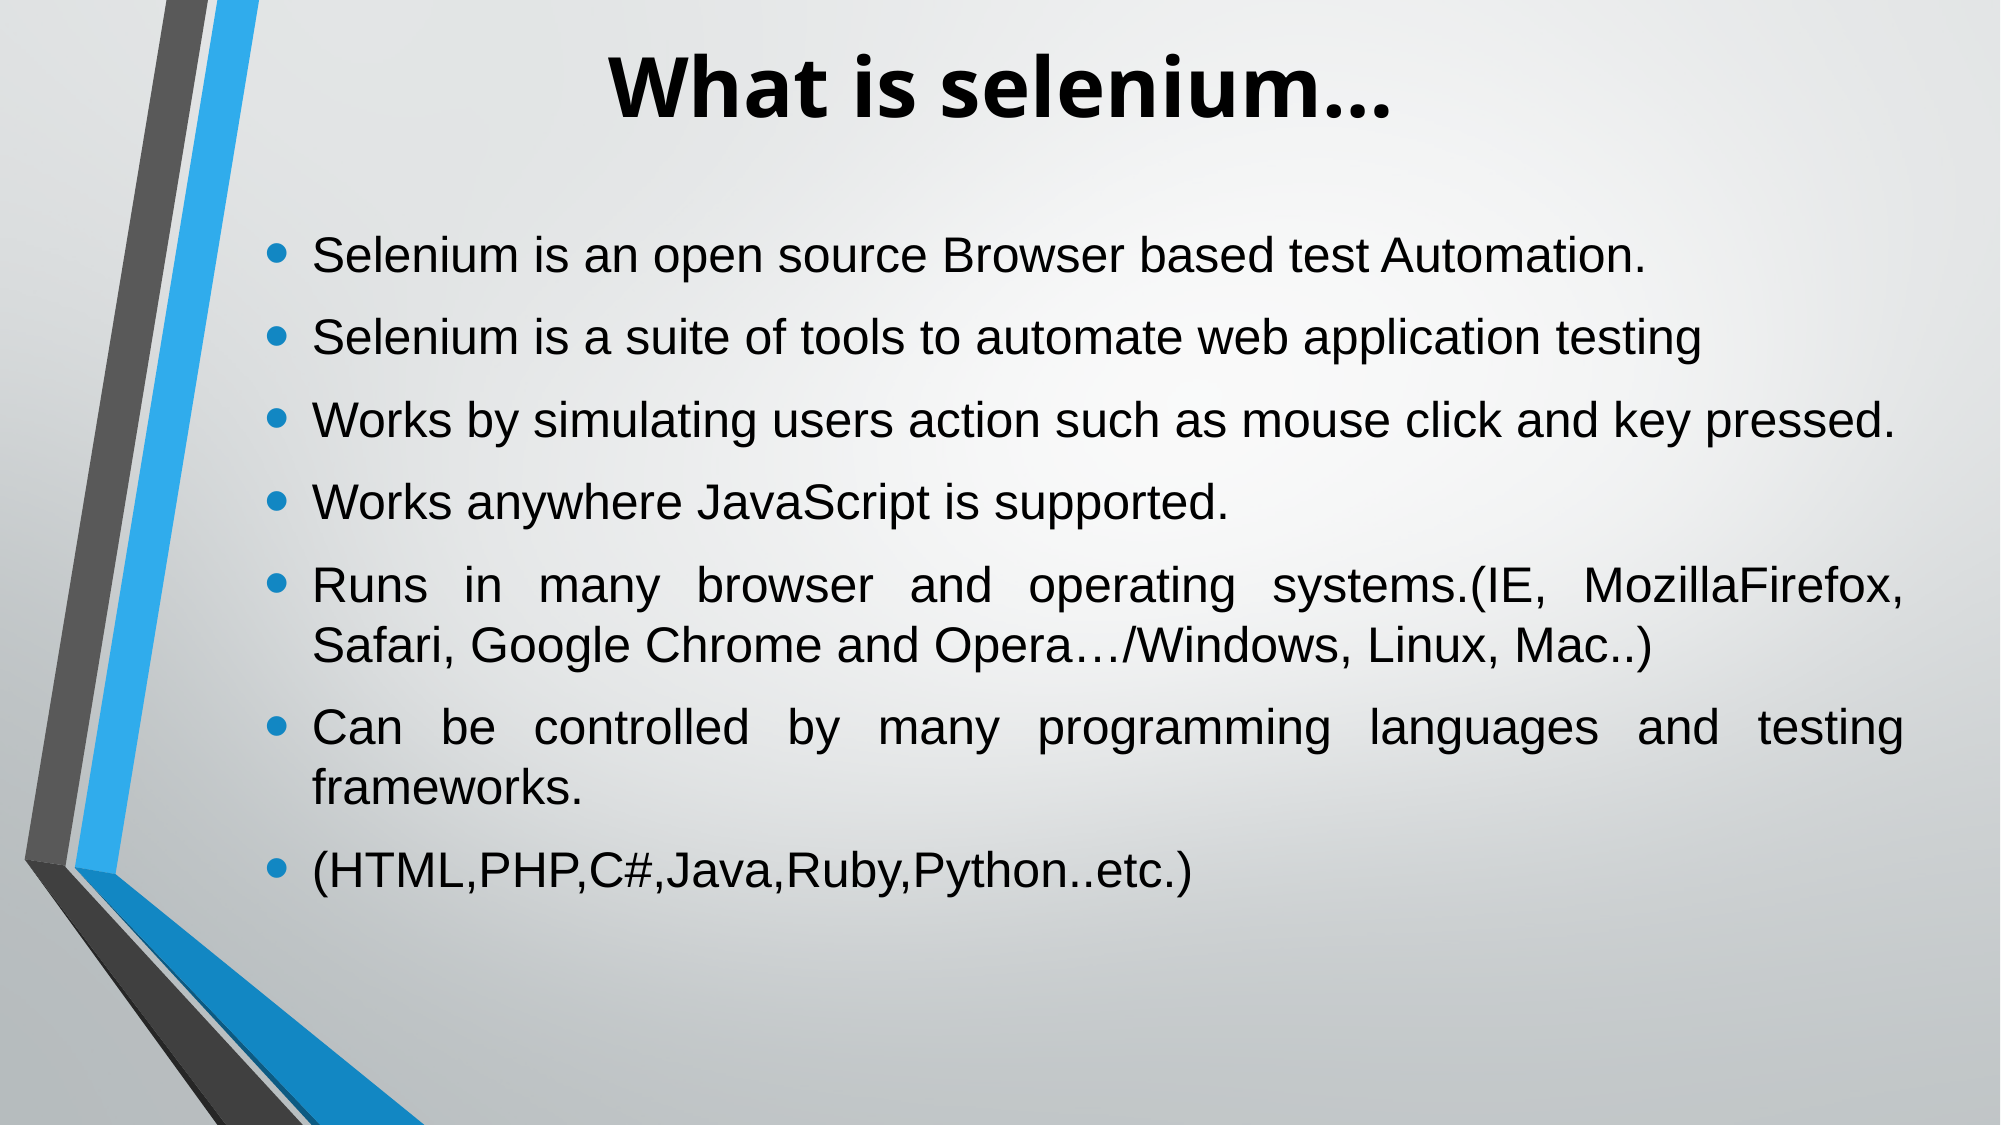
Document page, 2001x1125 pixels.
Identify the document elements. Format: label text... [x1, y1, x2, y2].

list Selenium is an open source Browser based test Automation. Selenium is a suite of tools to automate web application testing Works by simulating users action such as mouse click and key pressed. Works anywhere JavaScript is supported. Runs in many browser and operating systems.(IE, MozillaFirefox, Safari, Google Chrome and Opera…/Windows, Linux, Mac..) Can be controlled by many programming languages and testing frameworks. (HTML,PHP,C#,Java,Ruby,Python..etc.) [249, 214, 1921, 1049]
title What is selenium… [251, 0, 1750, 168]
